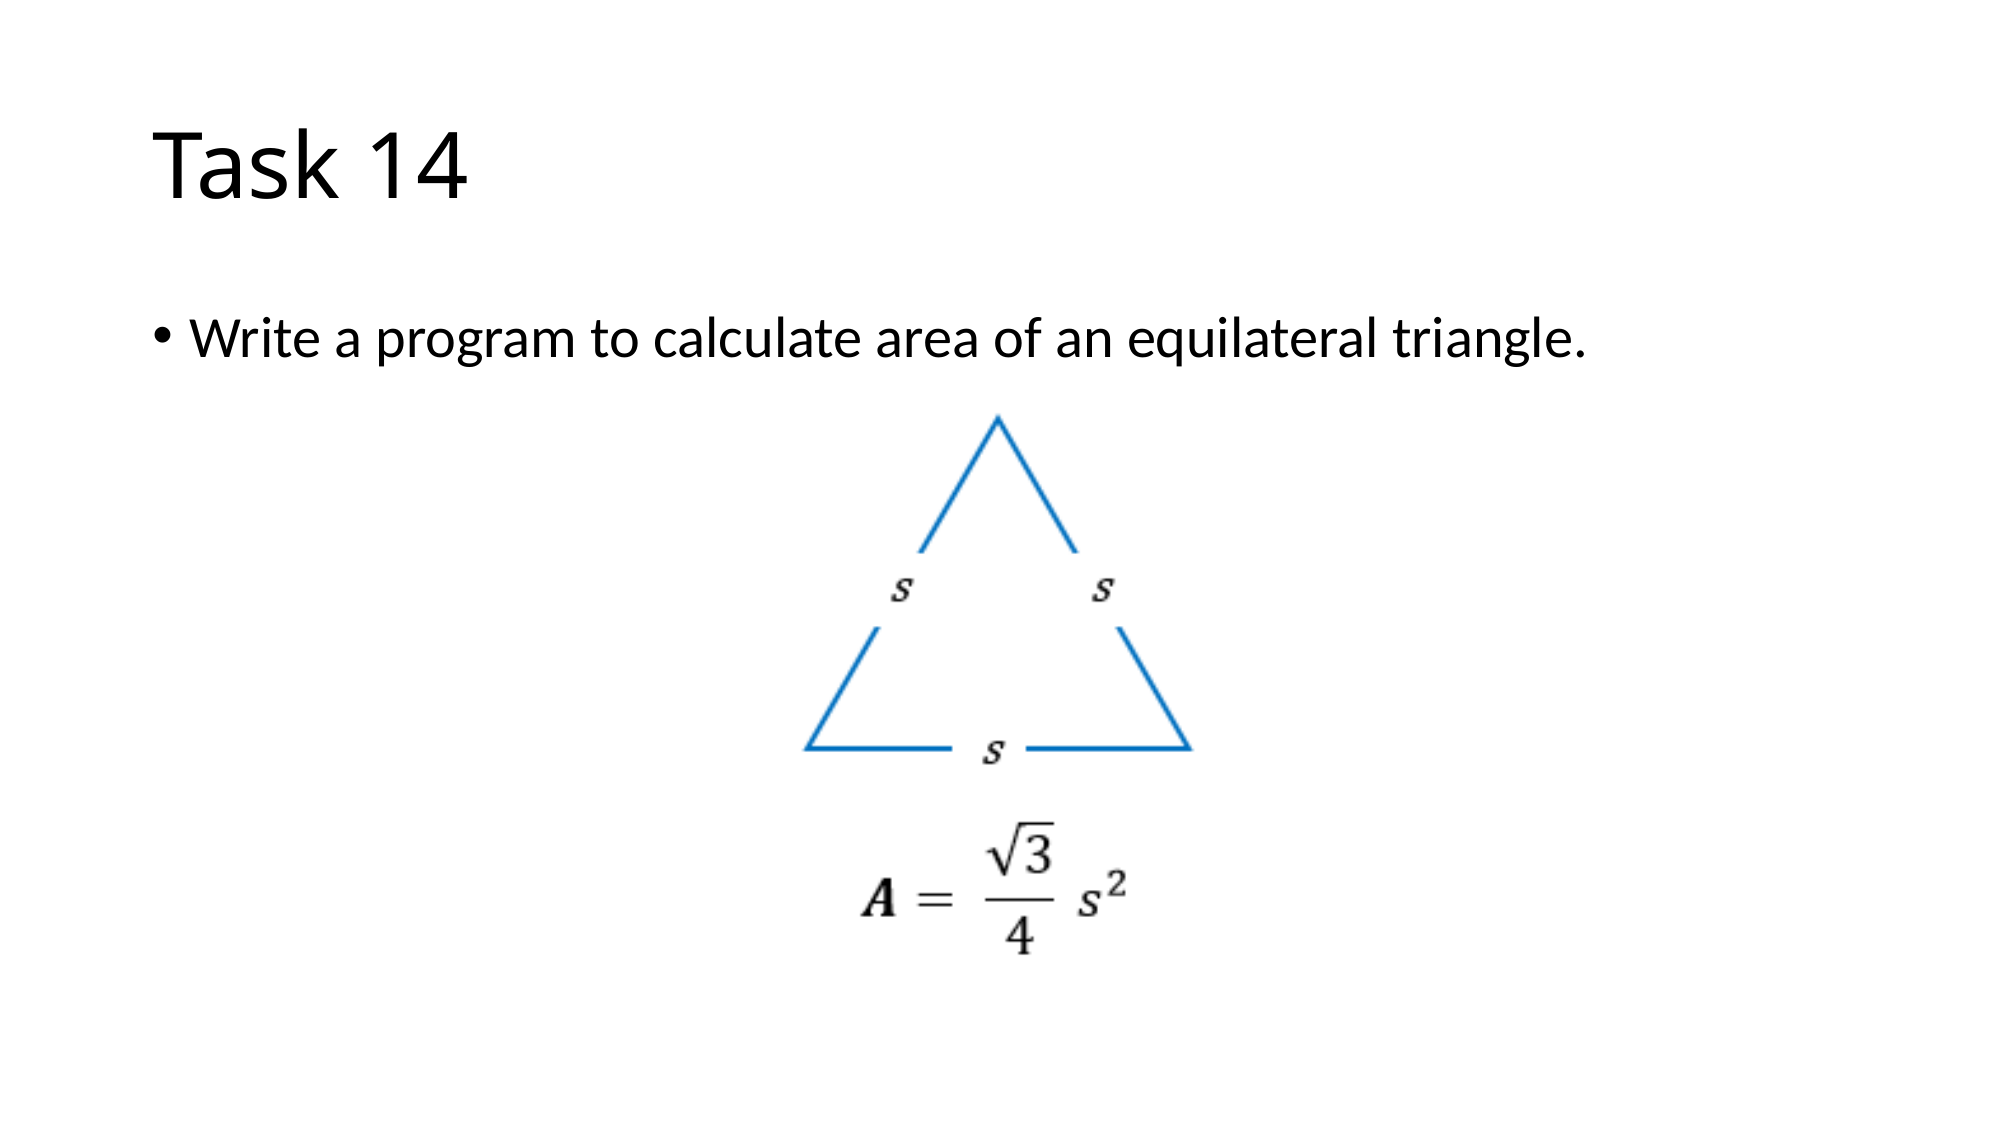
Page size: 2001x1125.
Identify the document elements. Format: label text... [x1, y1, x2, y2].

title Task 14 [137, 59, 1863, 278]
list Write a program to calculate area of an equilateral triangle. [137, 299, 1863, 1014]
picture [757, 389, 1243, 983]
